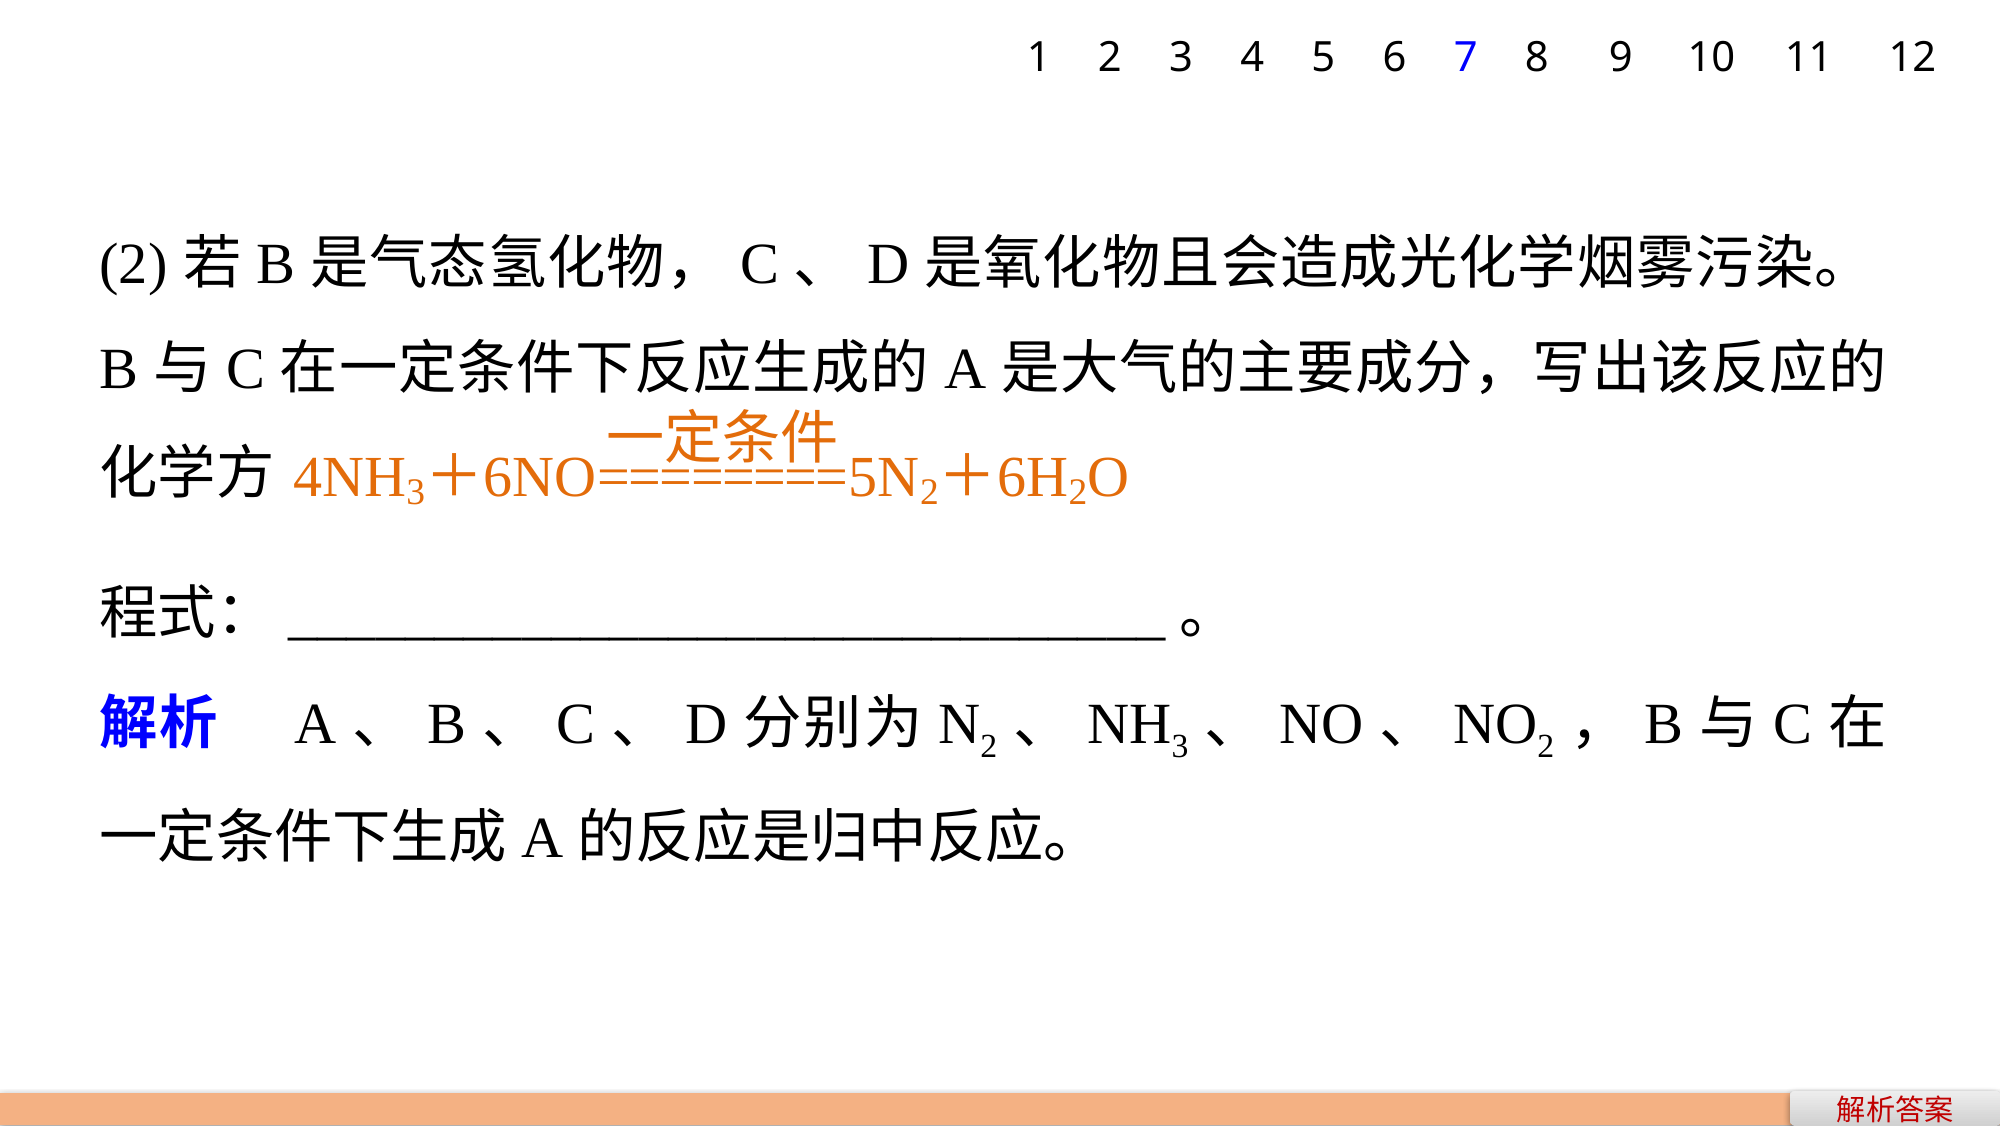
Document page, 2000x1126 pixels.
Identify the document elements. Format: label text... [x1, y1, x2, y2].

text_box 2 [1082, 7, 1142, 102]
text_box 1 [1011, 7, 1071, 102]
text_box [0, 1092, 1787, 1126]
text_box 4 [1225, 7, 1285, 102]
text_box 12 [1864, 7, 1957, 102]
text_box 11 [1767, 7, 1853, 102]
text_box 解析答案 [1788, 1089, 2000, 1126]
text_box 9 [1581, 7, 1653, 102]
text_box 5 [1296, 7, 1356, 102]
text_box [292, 393, 1176, 540]
text_box 6 [1367, 7, 1427, 102]
text_box (2)若B是气态氢化物，C、D是氧化物且会造成光化学烟雾污染。B与C在一定条件下反应生成的A是大气的主要成分，写出该反应的化学方 程式：______________________________。 解析 A、B、C、D分别为N2、NH3、NO、NO2，B与C在一定条件下生成A的反应是归中反应。 [84, 182, 1902, 877]
text_box 7 [1438, 7, 1498, 102]
text_box 10 [1665, 7, 1756, 102]
text_box 8 [1509, 7, 1570, 102]
text_box 3 [1154, 7, 1214, 102]
